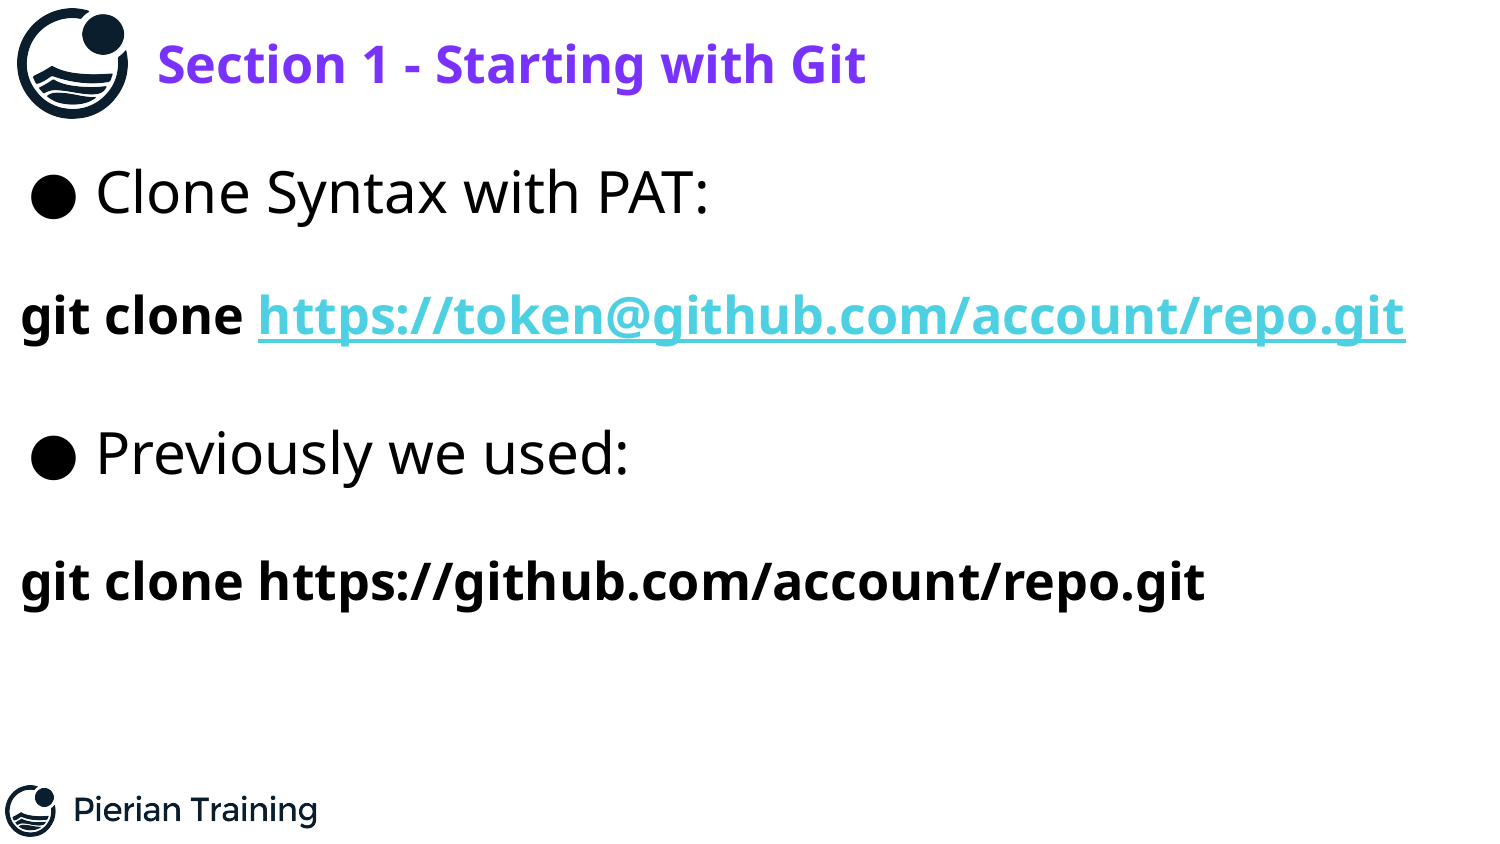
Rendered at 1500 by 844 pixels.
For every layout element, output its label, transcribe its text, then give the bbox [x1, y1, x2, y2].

picture [4, 785, 318, 837]
picture [16, 8, 128, 120]
text_box Clone Syntax with PAT: git clone https://token@github.com/account/repo.git Previously we used: git clone https://github.com/account/repo.git [5, 140, 1500, 626]
text_box Section 1 - Starting with Git [142, 16, 1432, 110]
